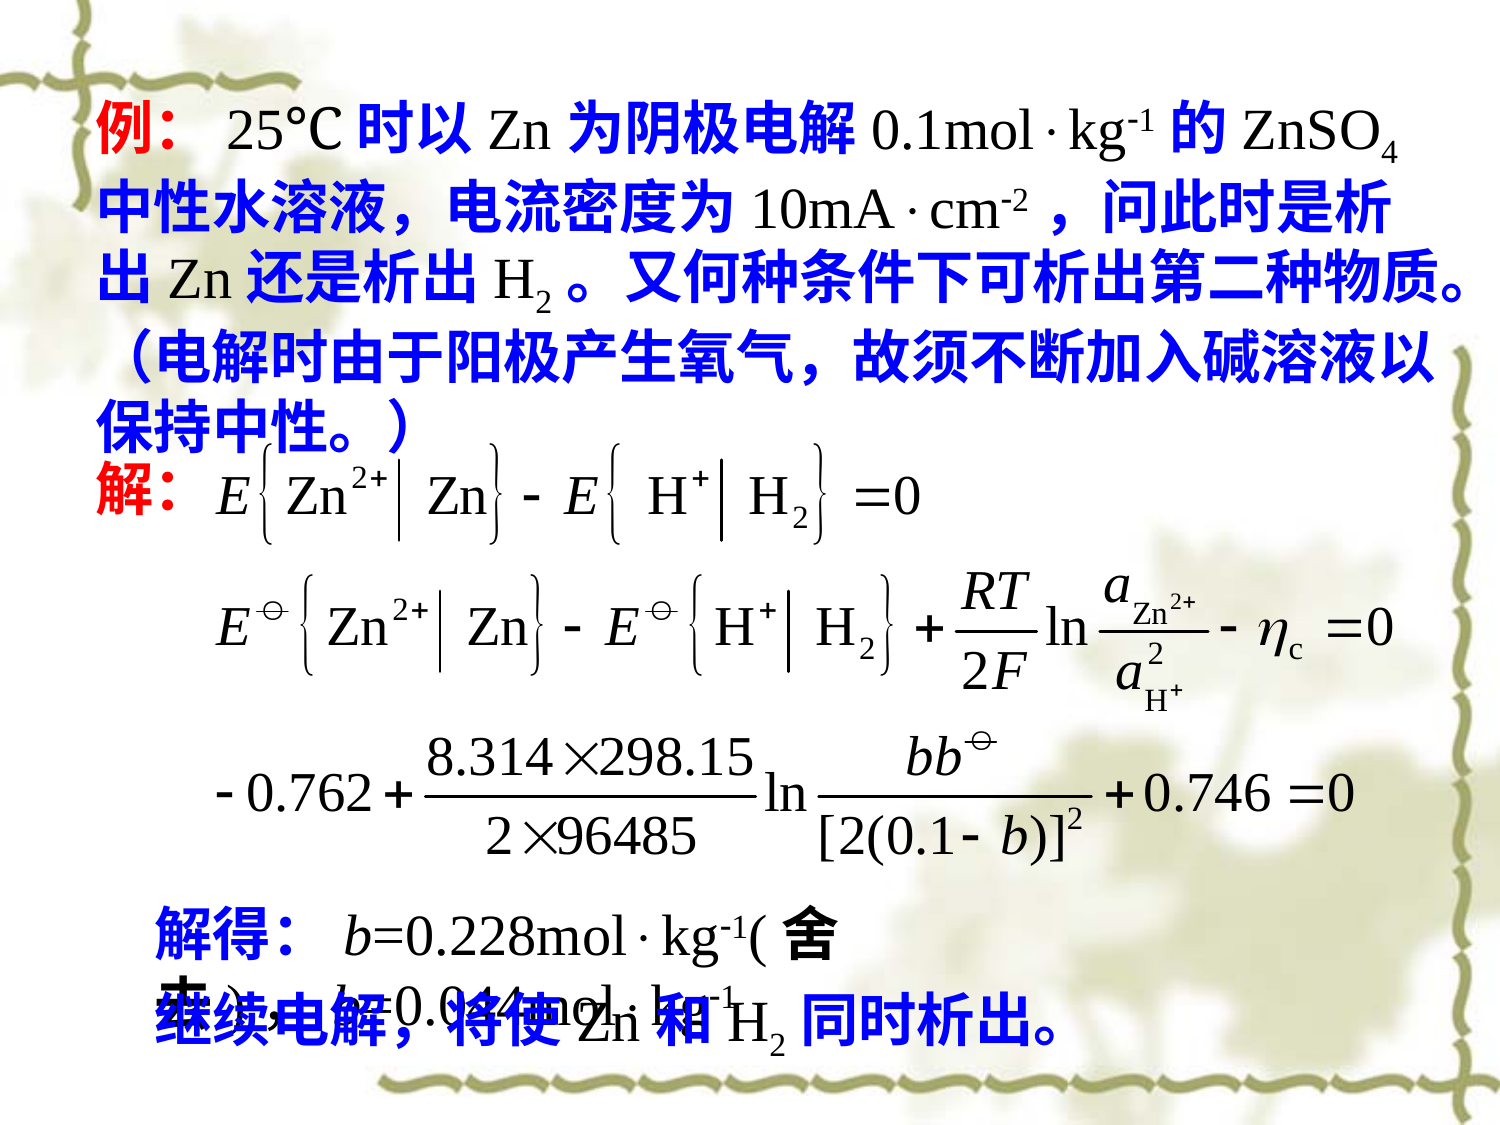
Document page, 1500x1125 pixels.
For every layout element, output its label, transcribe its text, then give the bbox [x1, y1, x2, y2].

text_box 继续电解，将使Zn和H2同时析出。 [139, 976, 1433, 1071]
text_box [206, 443, 1405, 880]
picture [0, 0, 1500, 1125]
text_box 例：25℃时以Zn为阴极电解0.1molkg1的ZnSO4中性水溶液，电流密度为10mAcm2，问此时是析出Zn还是析出H2。又何种条件下可析出第二种物质。（电解时由于阳极产生氧气，故须不断加入碱溶液以保持中性。） [80, 83, 1459, 468]
text_box 解得：b=0.228molkg1(舍去)，b=0.044molkg1 [139, 890, 1433, 976]
text_box 解： [80, 444, 204, 530]
